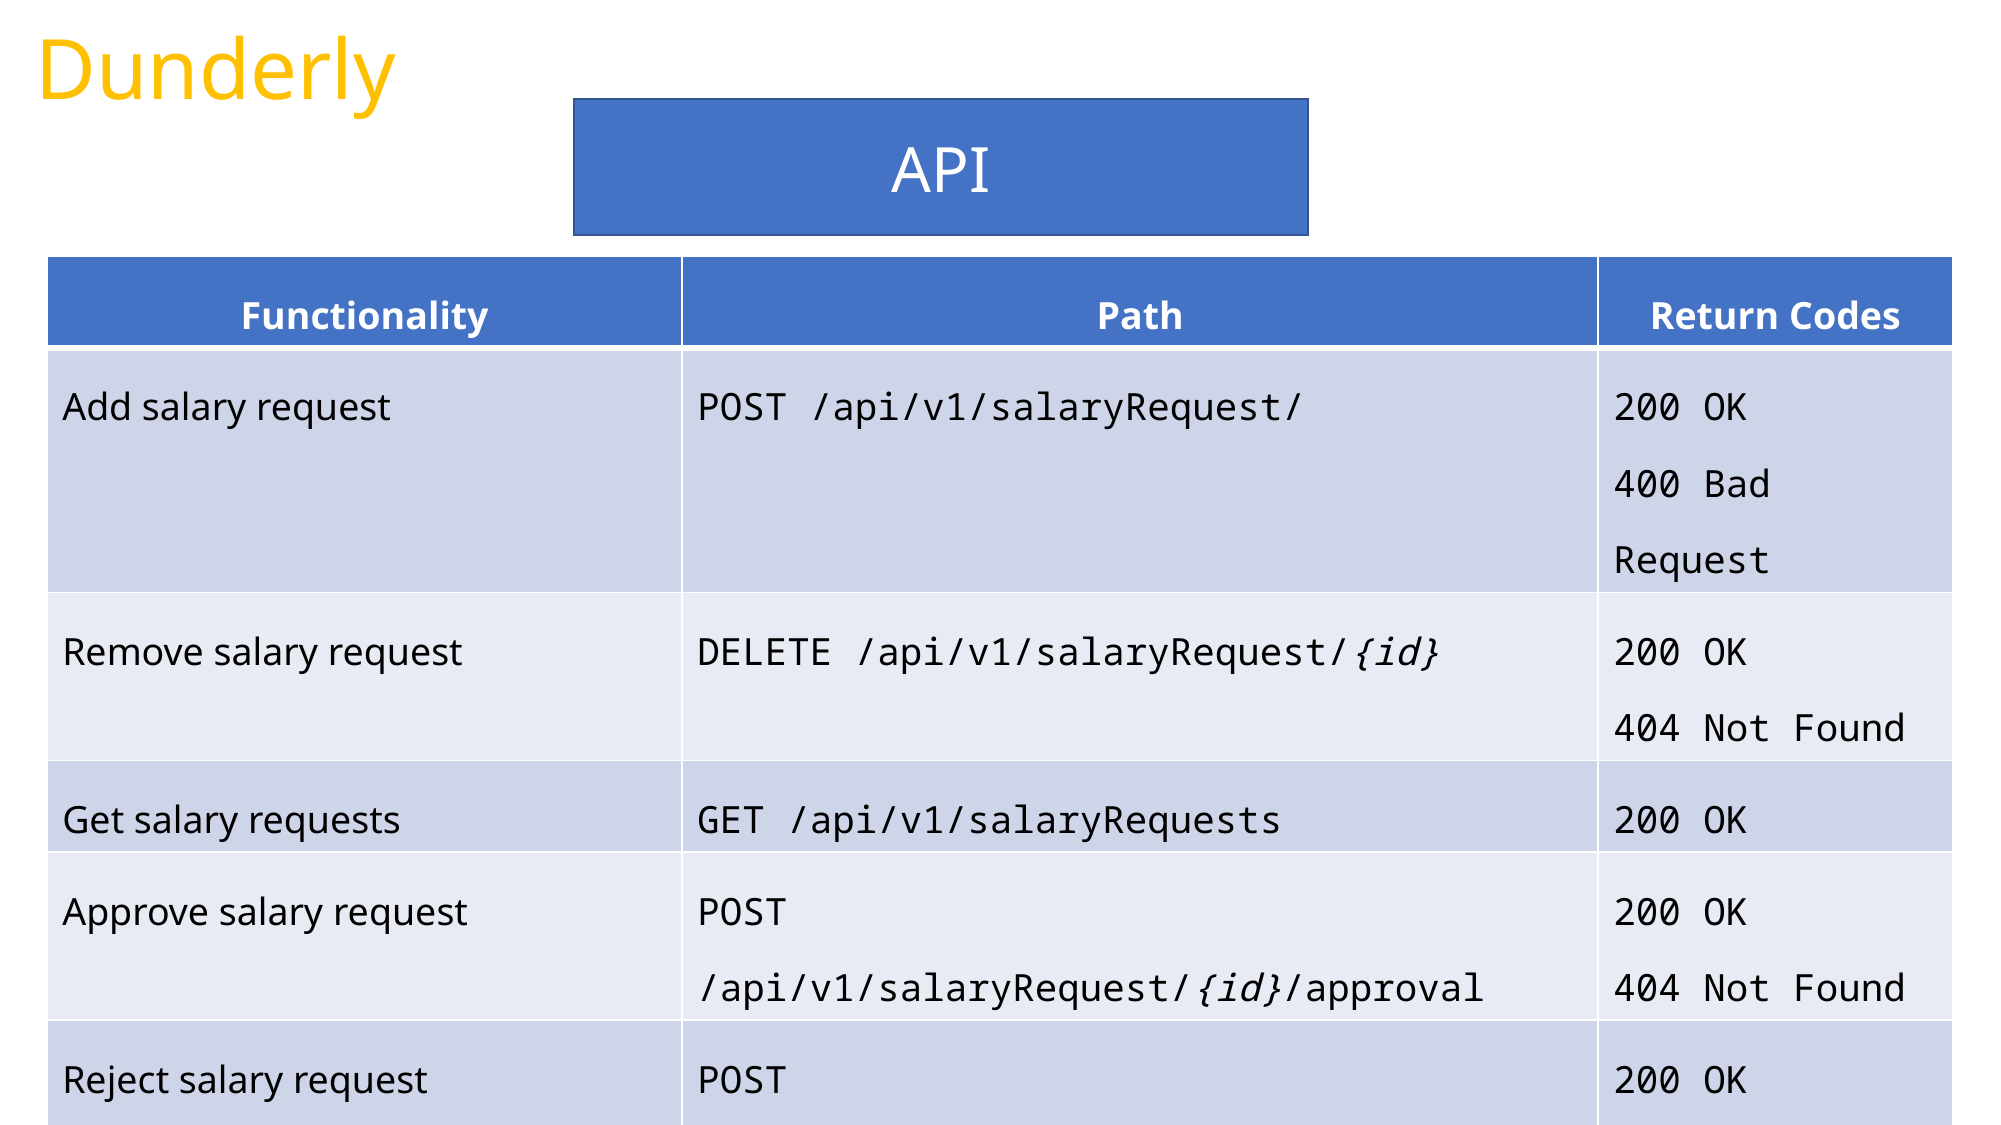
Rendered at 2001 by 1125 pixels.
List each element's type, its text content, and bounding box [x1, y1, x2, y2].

table_cell GET /api/v1/salaryRequests [683, 761, 1597, 851]
table_cell POST /api/v1/salaryRequest/ [683, 351, 1597, 592]
table_cell Remove salary request [48, 593, 681, 760]
table_cell 200 OK 404 Not Found [1599, 853, 1952, 1019]
table_cell POST /api/v1/salaryRequest/{id}/rejection [683, 1021, 1597, 1125]
table_cell Approve salary request [48, 853, 681, 1019]
table_cell POST /api/v1/salaryRequest/{id}/approval [683, 853, 1597, 1019]
table_header Return Codes [1599, 257, 1952, 345]
table_cell 200 OK 404 Not Found [1599, 1021, 1952, 1125]
table_cell 200 OK 404 Not Found [1599, 593, 1952, 760]
table_cell Reject salary request [48, 1021, 681, 1125]
table_cell DELETE /api/v1/salaryRequest/{id} [683, 593, 1597, 760]
table_cell Add salary request [48, 351, 681, 592]
table_cell Get salary requests [48, 761, 681, 851]
table_cell 200 OK [1599, 761, 1952, 851]
text_box Dunderly [20, 8, 434, 124]
table_header Functionality [48, 257, 681, 345]
table_cell 200 OK 400 Bad Request [1599, 351, 1952, 592]
table_header Path [683, 257, 1597, 345]
text_box API [573, 98, 1309, 236]
